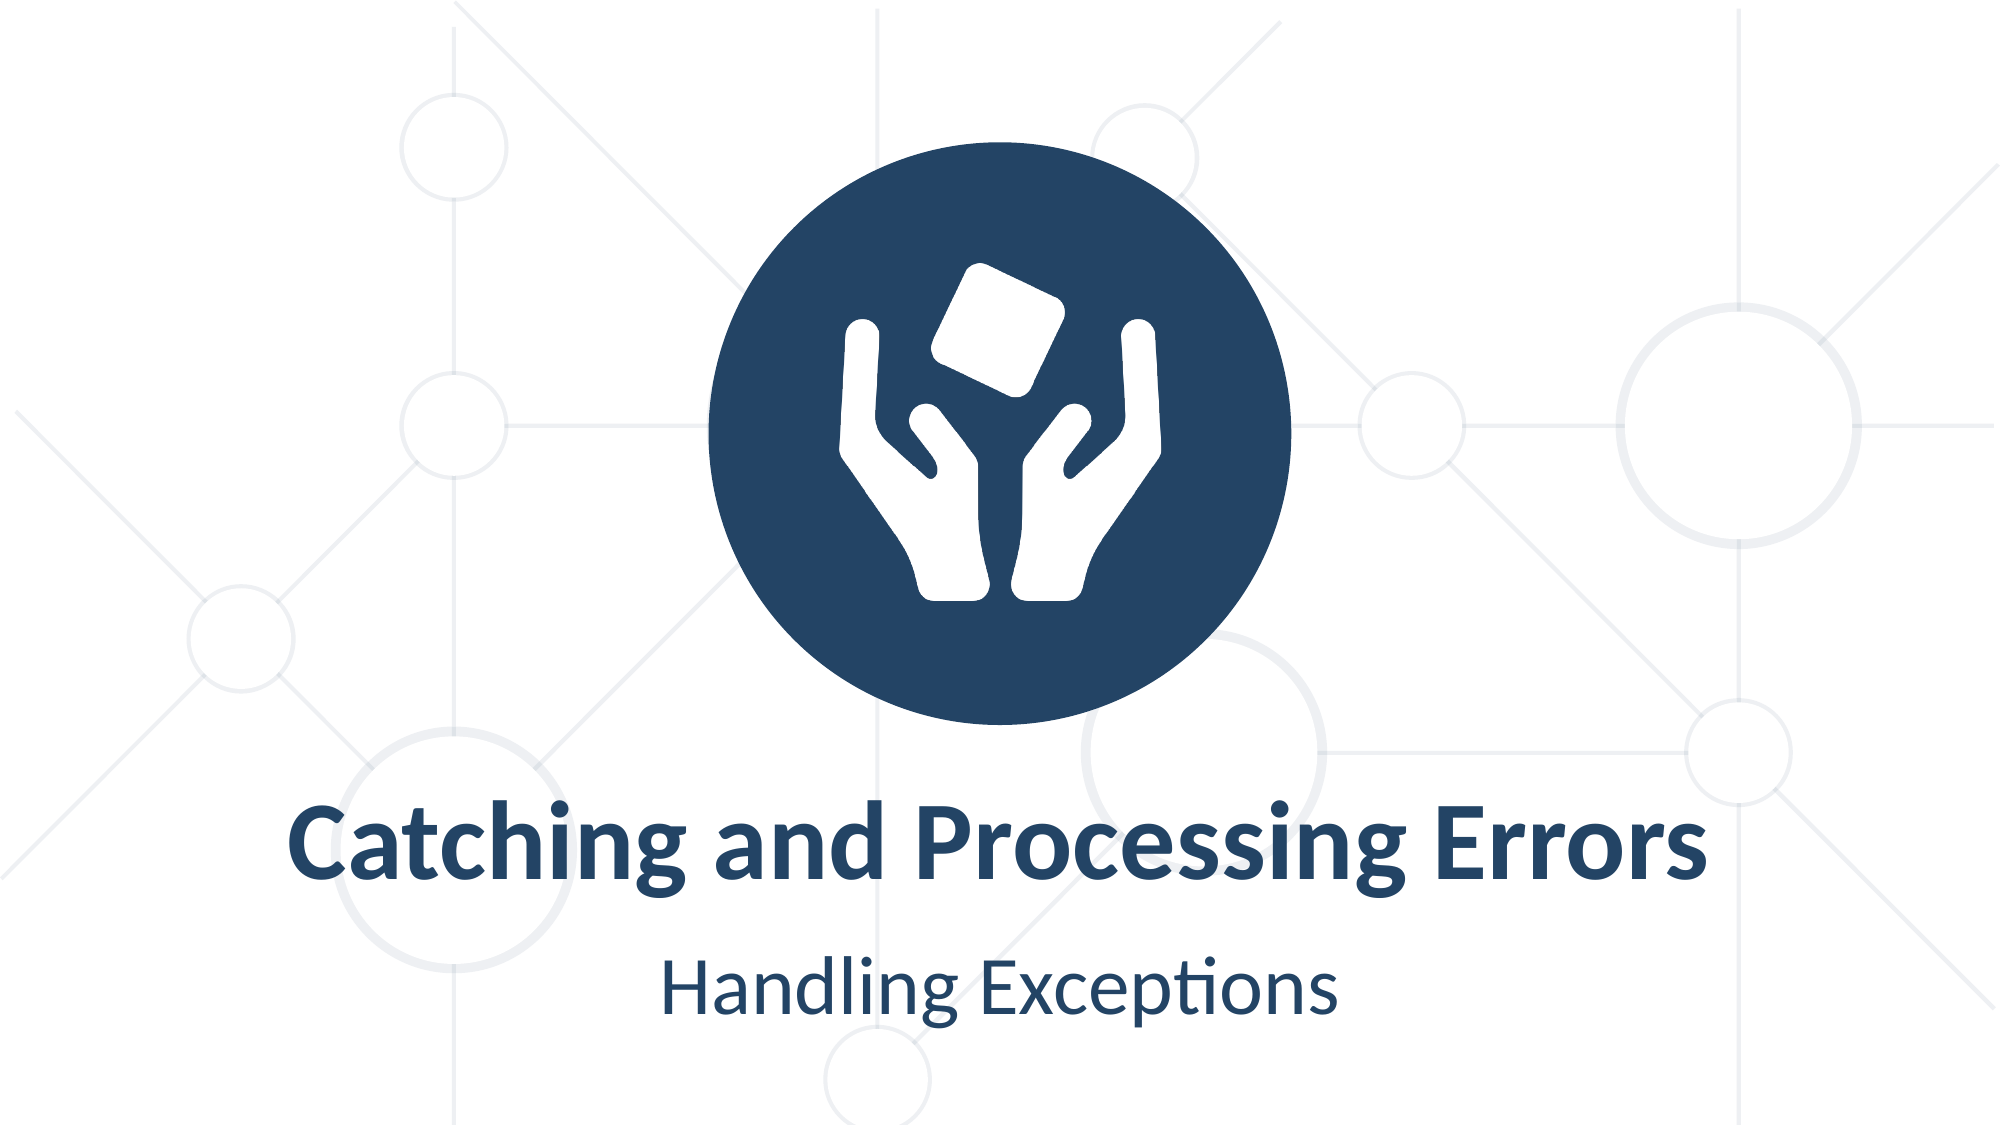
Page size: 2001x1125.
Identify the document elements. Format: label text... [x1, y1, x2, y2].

subtitle Handling Exceptions [100, 916, 1900, 1043]
title Catching and Processing Errors [100, 771, 1900, 898]
picture [830, 263, 1169, 602]
